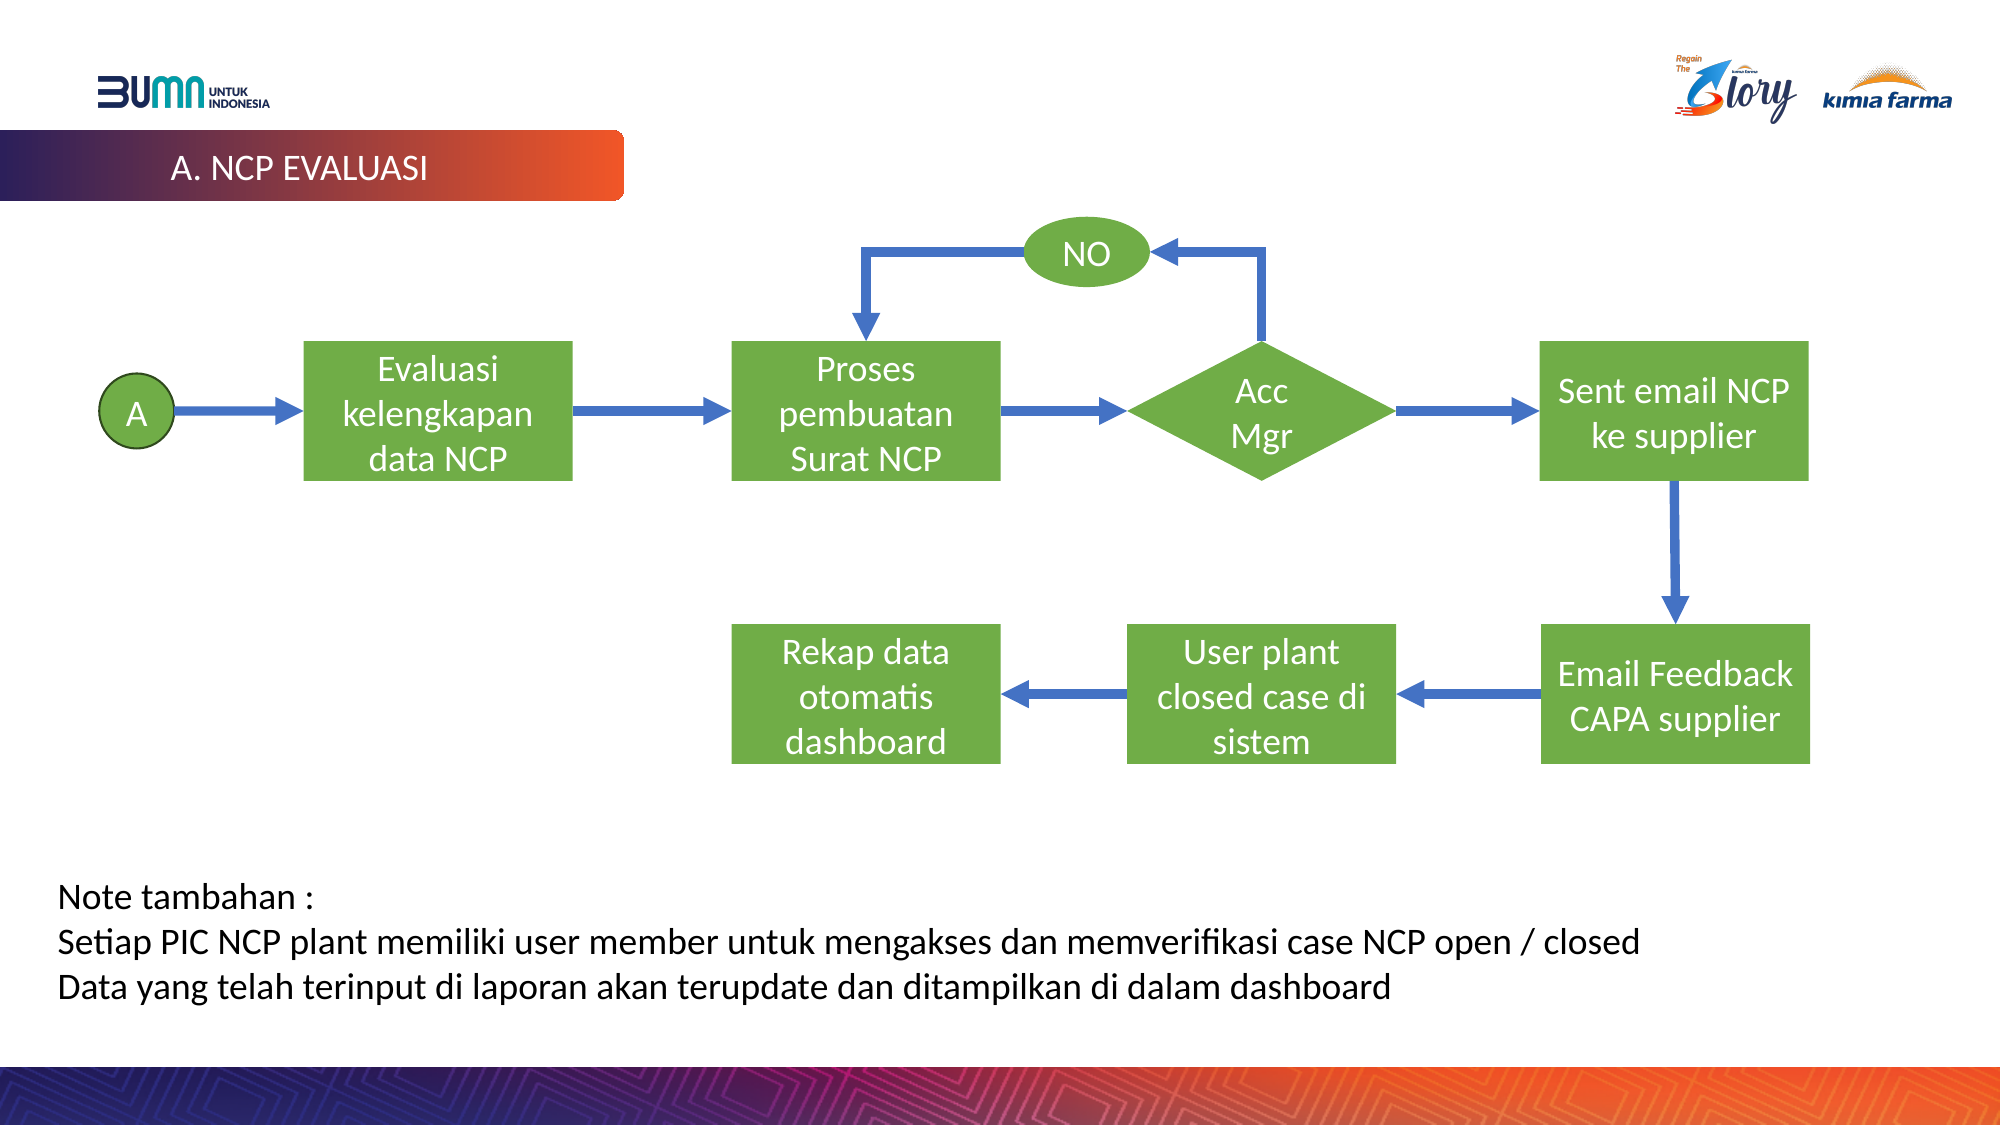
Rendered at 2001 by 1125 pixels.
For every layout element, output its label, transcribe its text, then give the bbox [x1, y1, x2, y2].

text_box Email Feedback CAPA supplier [1541, 624, 1811, 764]
picture [98, 76, 270, 108]
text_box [1160, 240, 1251, 353]
text_box Sent email NCP ke supplier [1539, 341, 1809, 481]
text_box Evaluasi kelengkapan data NCP [303, 341, 573, 481]
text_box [865, 251, 1024, 342]
text_box NO [1024, 216, 1150, 288]
text_box A. NCP EVALUASI [0, 130, 625, 201]
text_box A [99, 373, 174, 449]
picture [1823, 62, 1952, 108]
text_box Note tambahan : Setiap PIC NCP plant memiliki user member untuk mengakses dan memverifikasi case NCP open / closed Data yang telah terinput di laporan akan terupdate dan ditampilkan di dalam dashboard [42, 864, 1858, 1015]
text_box Proses pembuatan Surat NCP [731, 341, 1001, 481]
text_box Rekap data otomatis dashboard [731, 624, 1001, 764]
text_box User plant closed case di sistem [1127, 624, 1397, 764]
text_box Acc Mgr [1128, 341, 1395, 481]
picture [0, 1067, 2000, 1125]
picture [1675, 55, 1797, 124]
